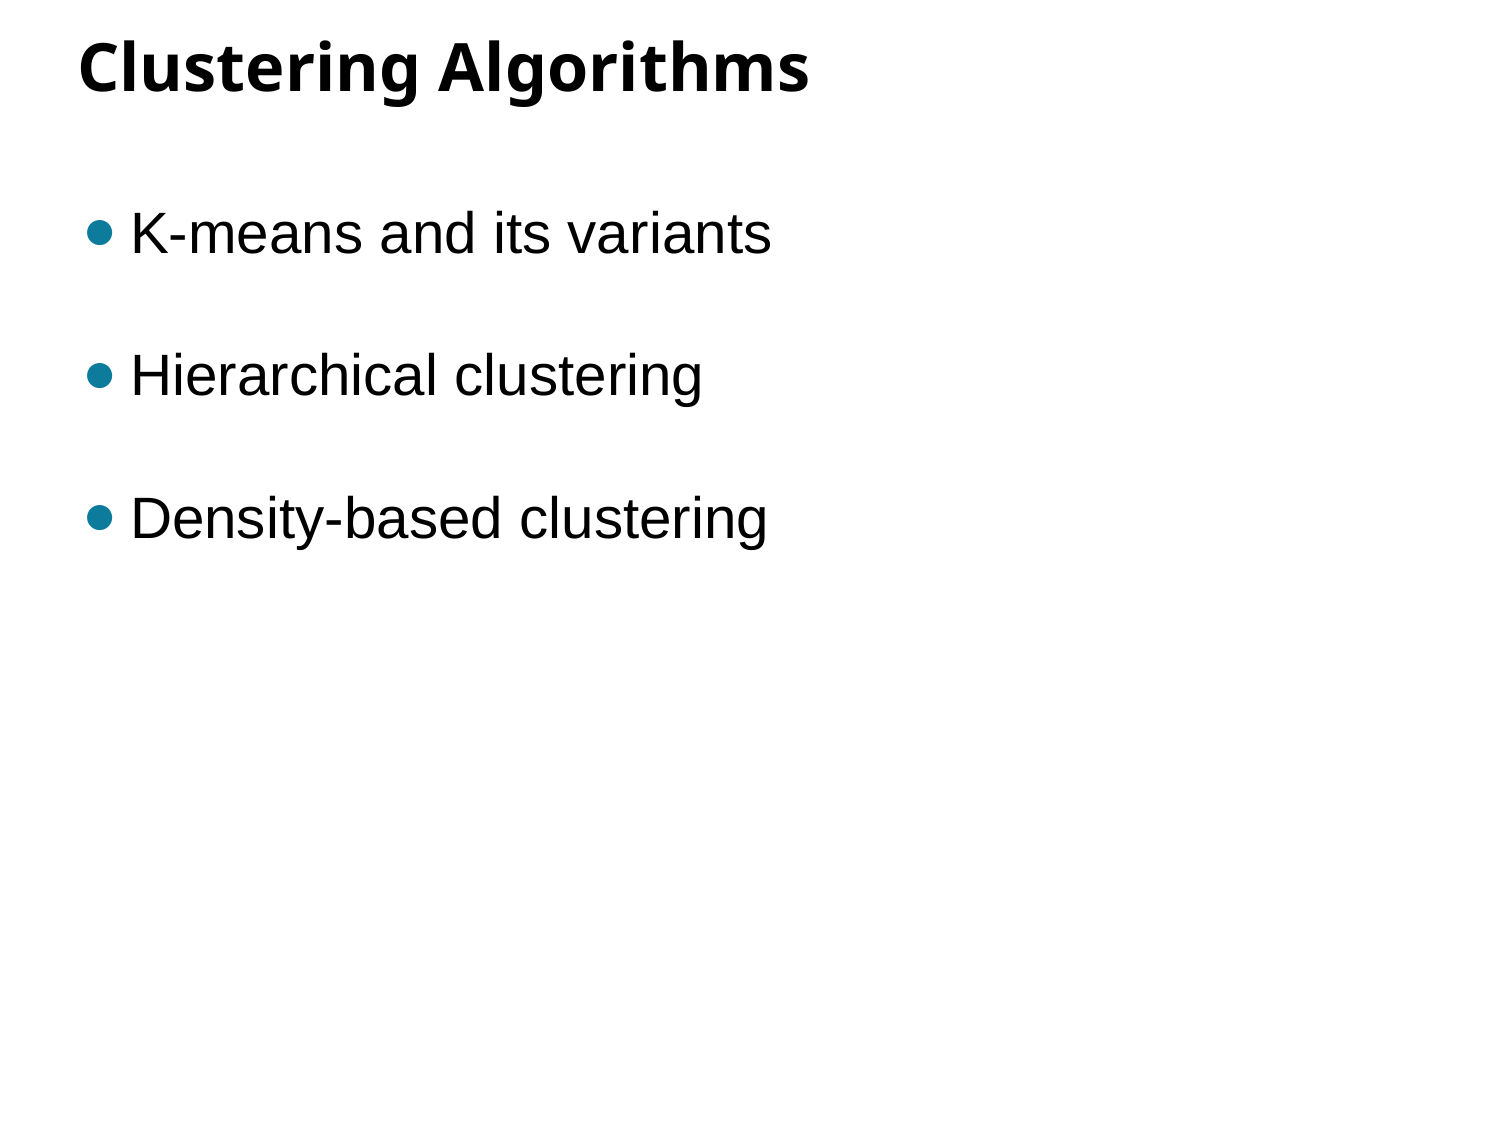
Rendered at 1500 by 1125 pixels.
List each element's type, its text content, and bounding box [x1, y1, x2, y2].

title Clustering Algorithms [62, 24, 1421, 113]
list K-means and its variants Hierarchical clustering Density-based clustering [67, 187, 1432, 1038]
